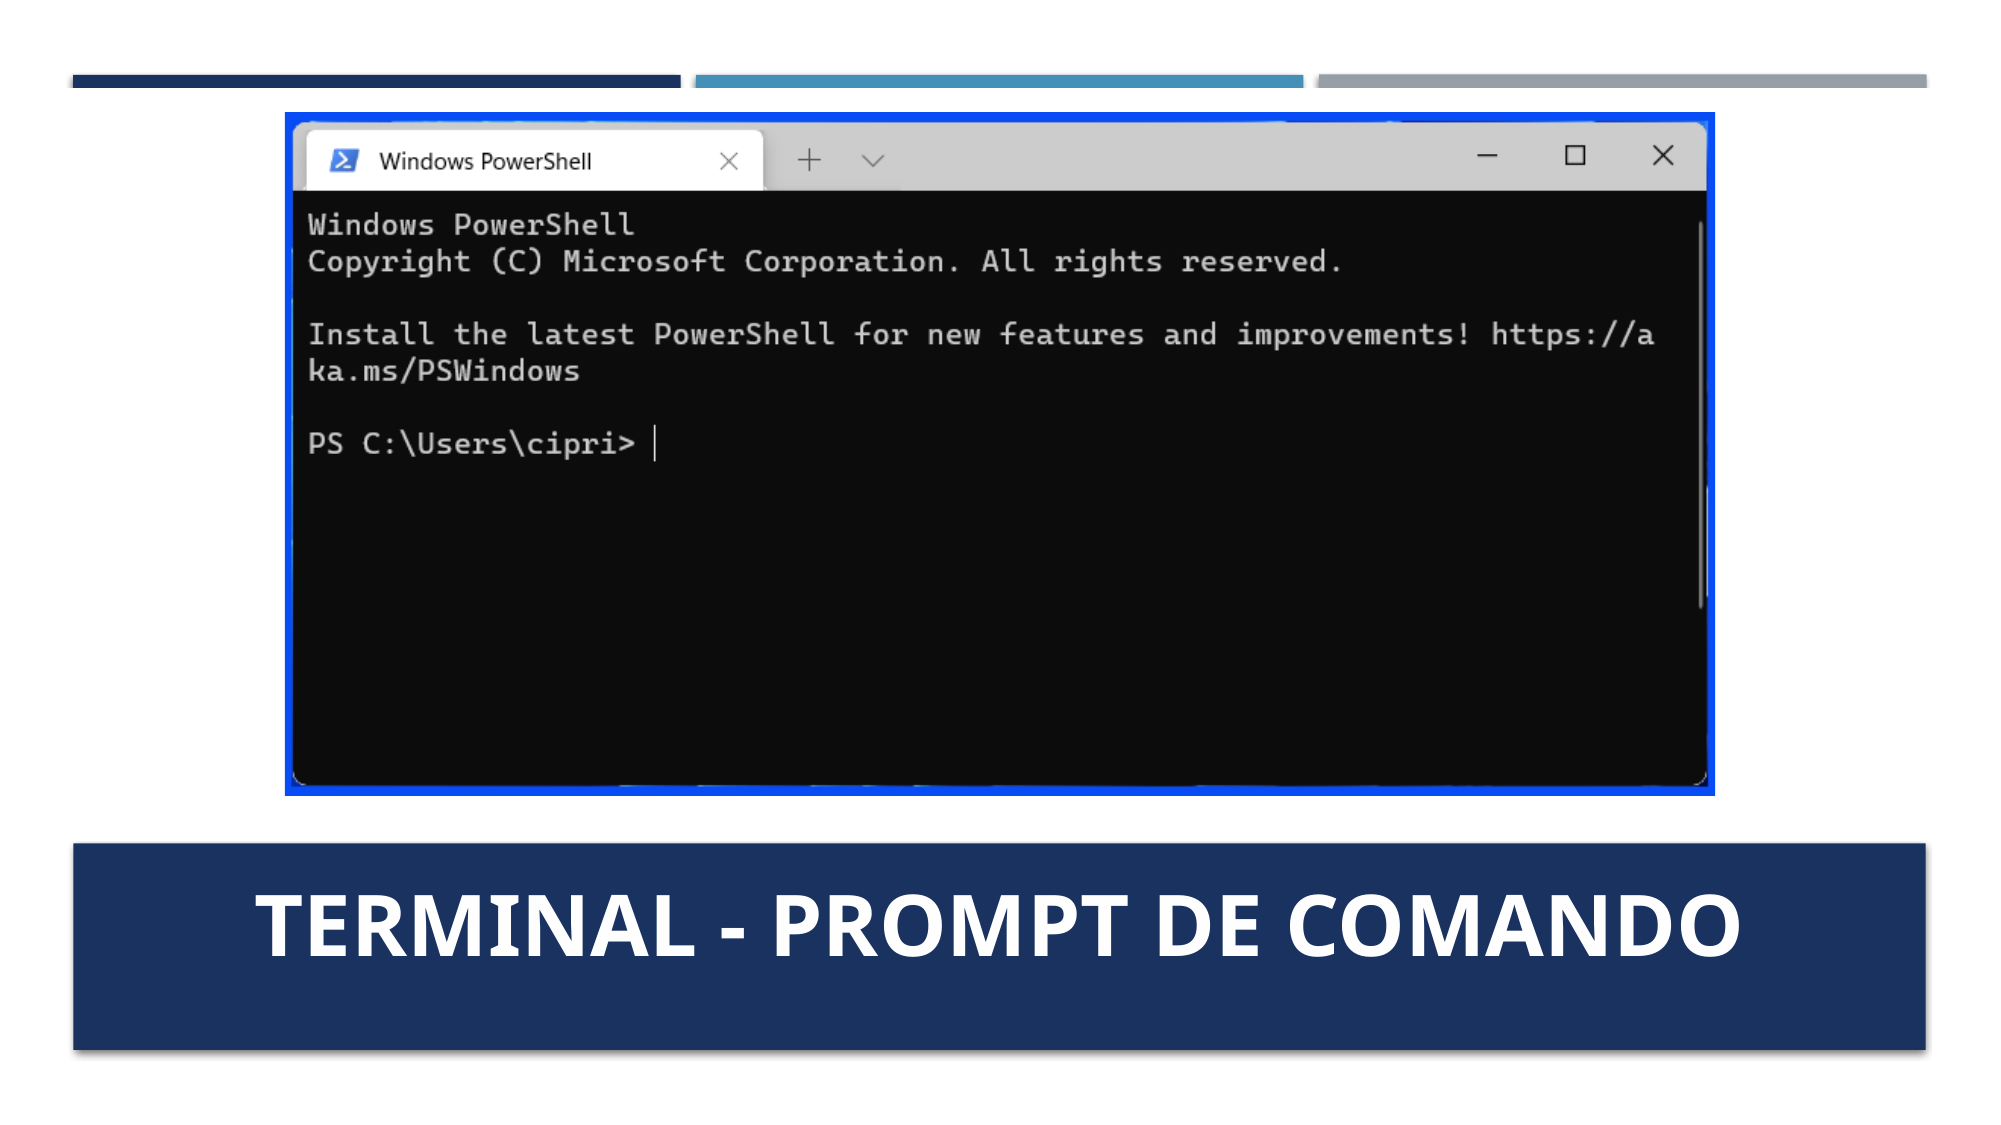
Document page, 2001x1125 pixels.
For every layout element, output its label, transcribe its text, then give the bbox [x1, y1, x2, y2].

title Terminal - Prompt de comando [95, 863, 1905, 982]
text_box [0, 86, 2000, 1125]
text_box [72, 842, 1927, 1051]
picture [284, 112, 1716, 796]
